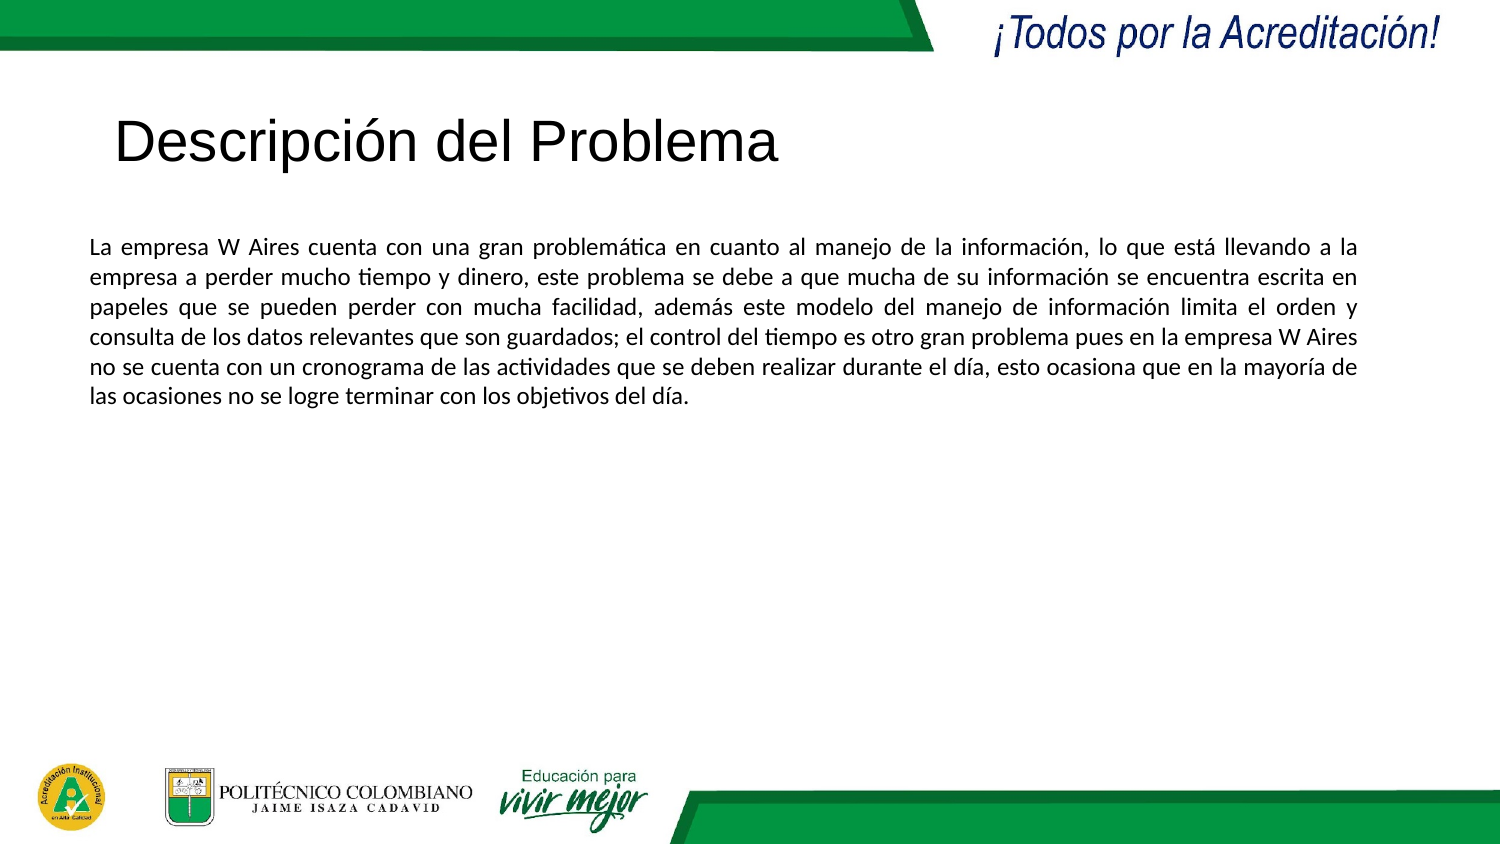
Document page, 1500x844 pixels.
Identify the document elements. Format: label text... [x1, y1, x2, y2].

list La empresa W Aires cuenta con una gran problemática en cuanto al manejo de la información, lo que está llevando a la empresa a perder mucho tiempo y dinero, este problema se debe a que mucha de su información se encuentra escrita en papeles que se pueden perder con mucha facilidad, además este modelo del manejo de información limita el orden y consulta de los datos relevantes que son guardados; el control del tiempo es otro gran problema pues en la empresa W Aires no se cuenta con un cronograma de las actividades que se deben realizar durante el día, esto ocasiona que en la mayoría de las ocasiones no se logre terminar con los objetivos del día. [78, 224, 1373, 760]
picture [0, 0, 1500, 844]
title Descripción del Problema [103, 61, 1397, 225]
